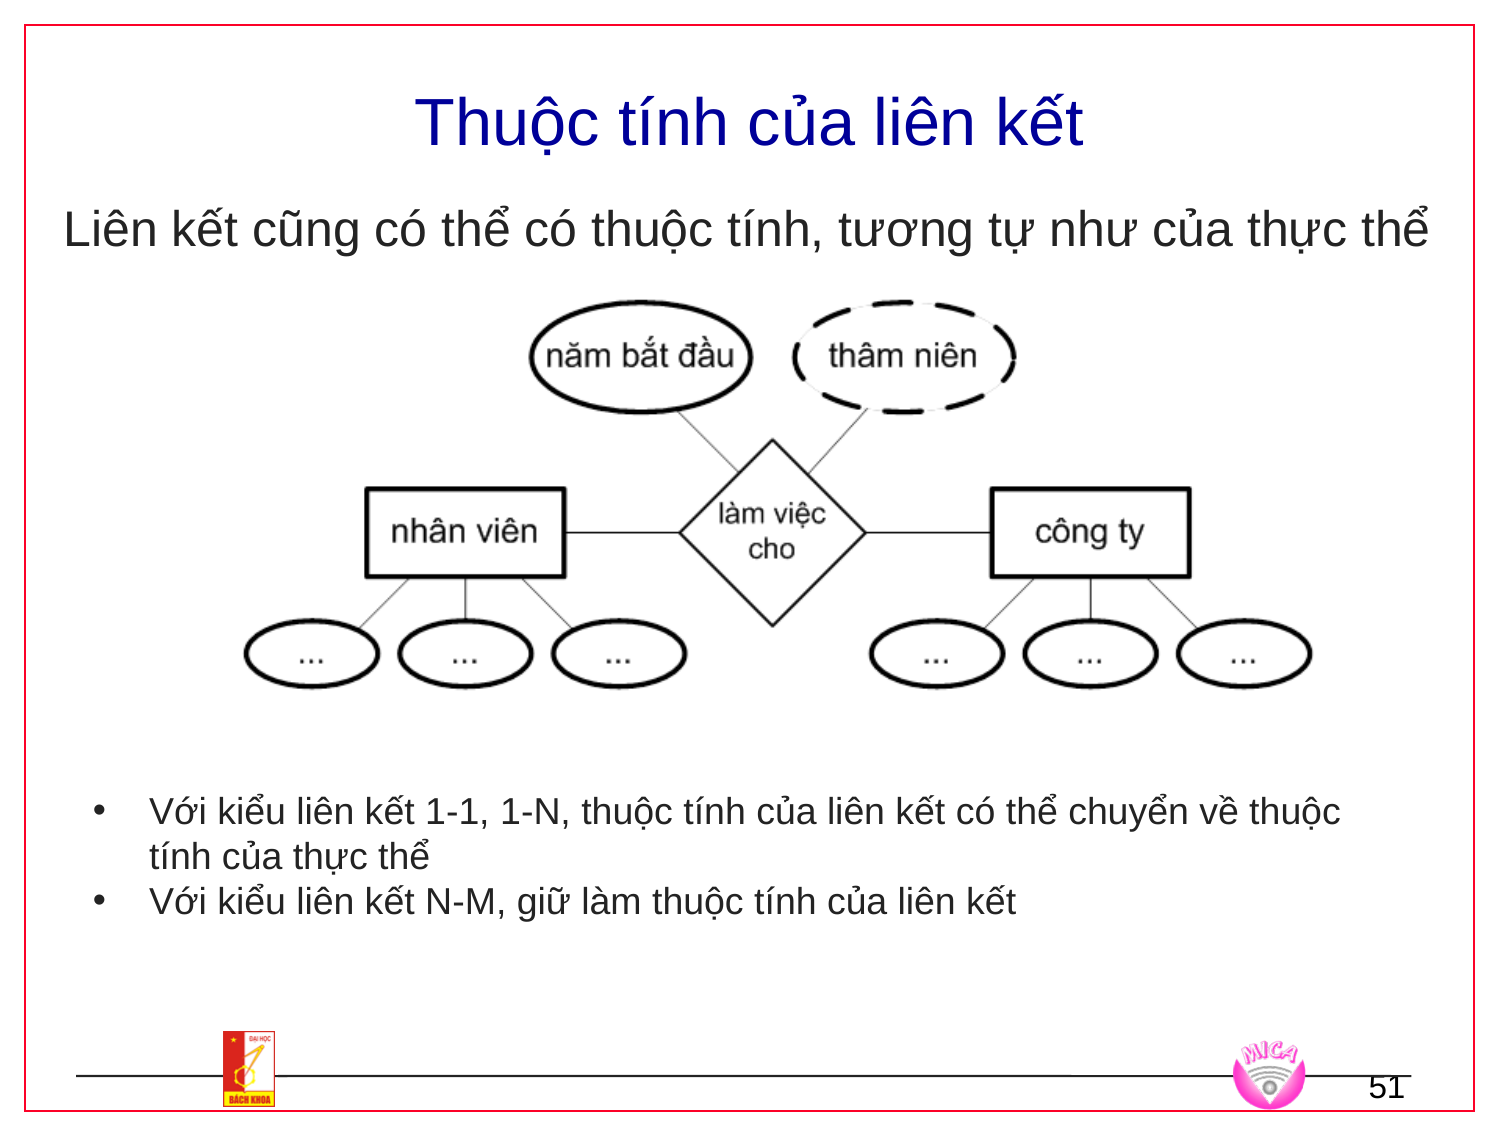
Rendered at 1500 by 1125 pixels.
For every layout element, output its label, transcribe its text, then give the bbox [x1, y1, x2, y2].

text_box Liên kết cũng có thể có thuộc tính, tương tự như của thực thể [48, 189, 1448, 264]
picture [1231, 1039, 1307, 1111]
title Thuộc tính của liên kết [111, 74, 1388, 163]
picture [241, 297, 1329, 703]
picture [222, 1030, 276, 1108]
text_box Với kiểu liên kết 1-1, 1-N, thuộc tính của liên kết có thể chuyển về thuộc tính của thực thể Với kiểu liên kết N-M, giữ làm thuộc tính của liên kết [78, 779, 1418, 975]
